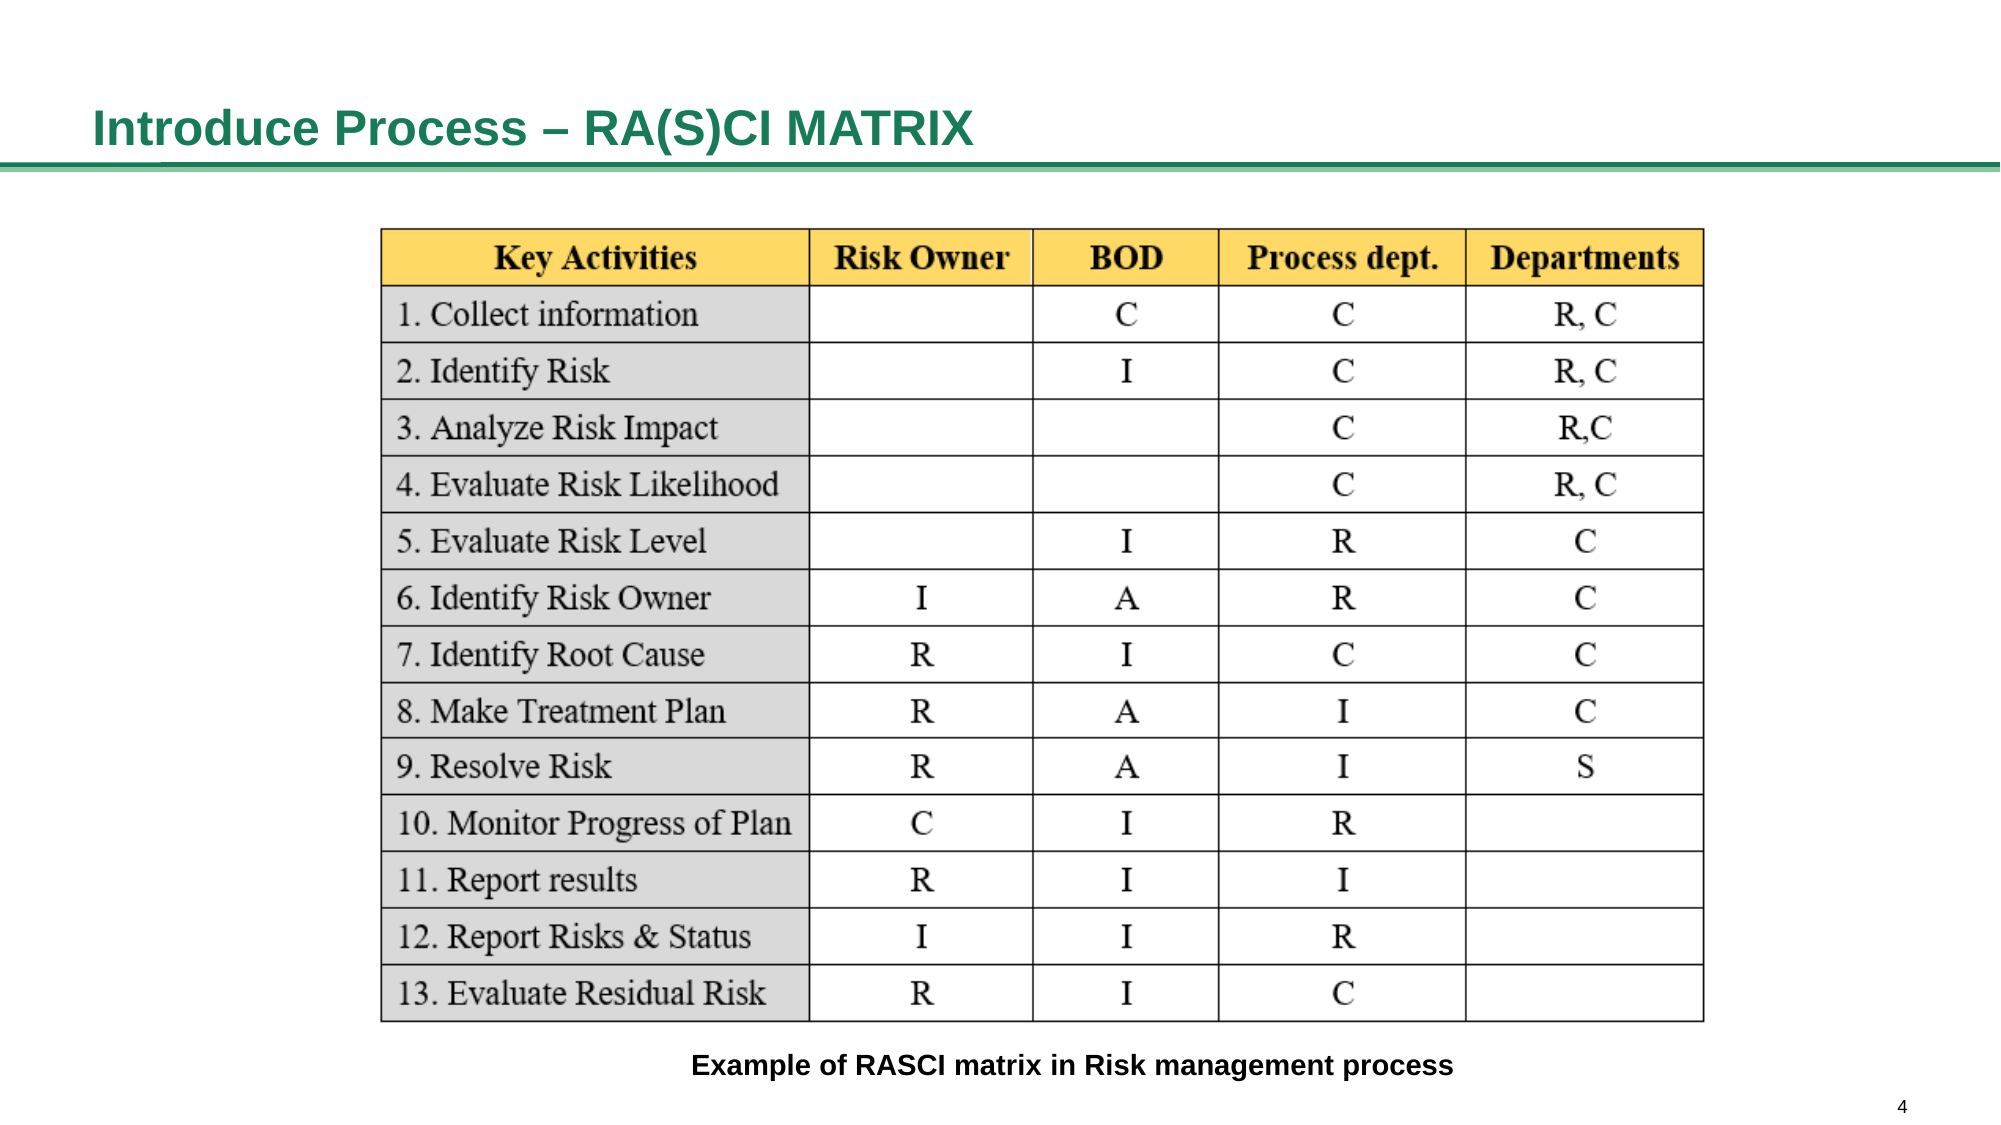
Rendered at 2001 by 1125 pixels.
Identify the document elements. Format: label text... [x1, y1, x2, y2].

title Introduce Process – RA(S)CI MATRIX [92, 26, 1908, 163]
text_box Example of RASCI matrix in Risk management process [676, 1043, 1470, 1096]
picture [354, 208, 1722, 1035]
